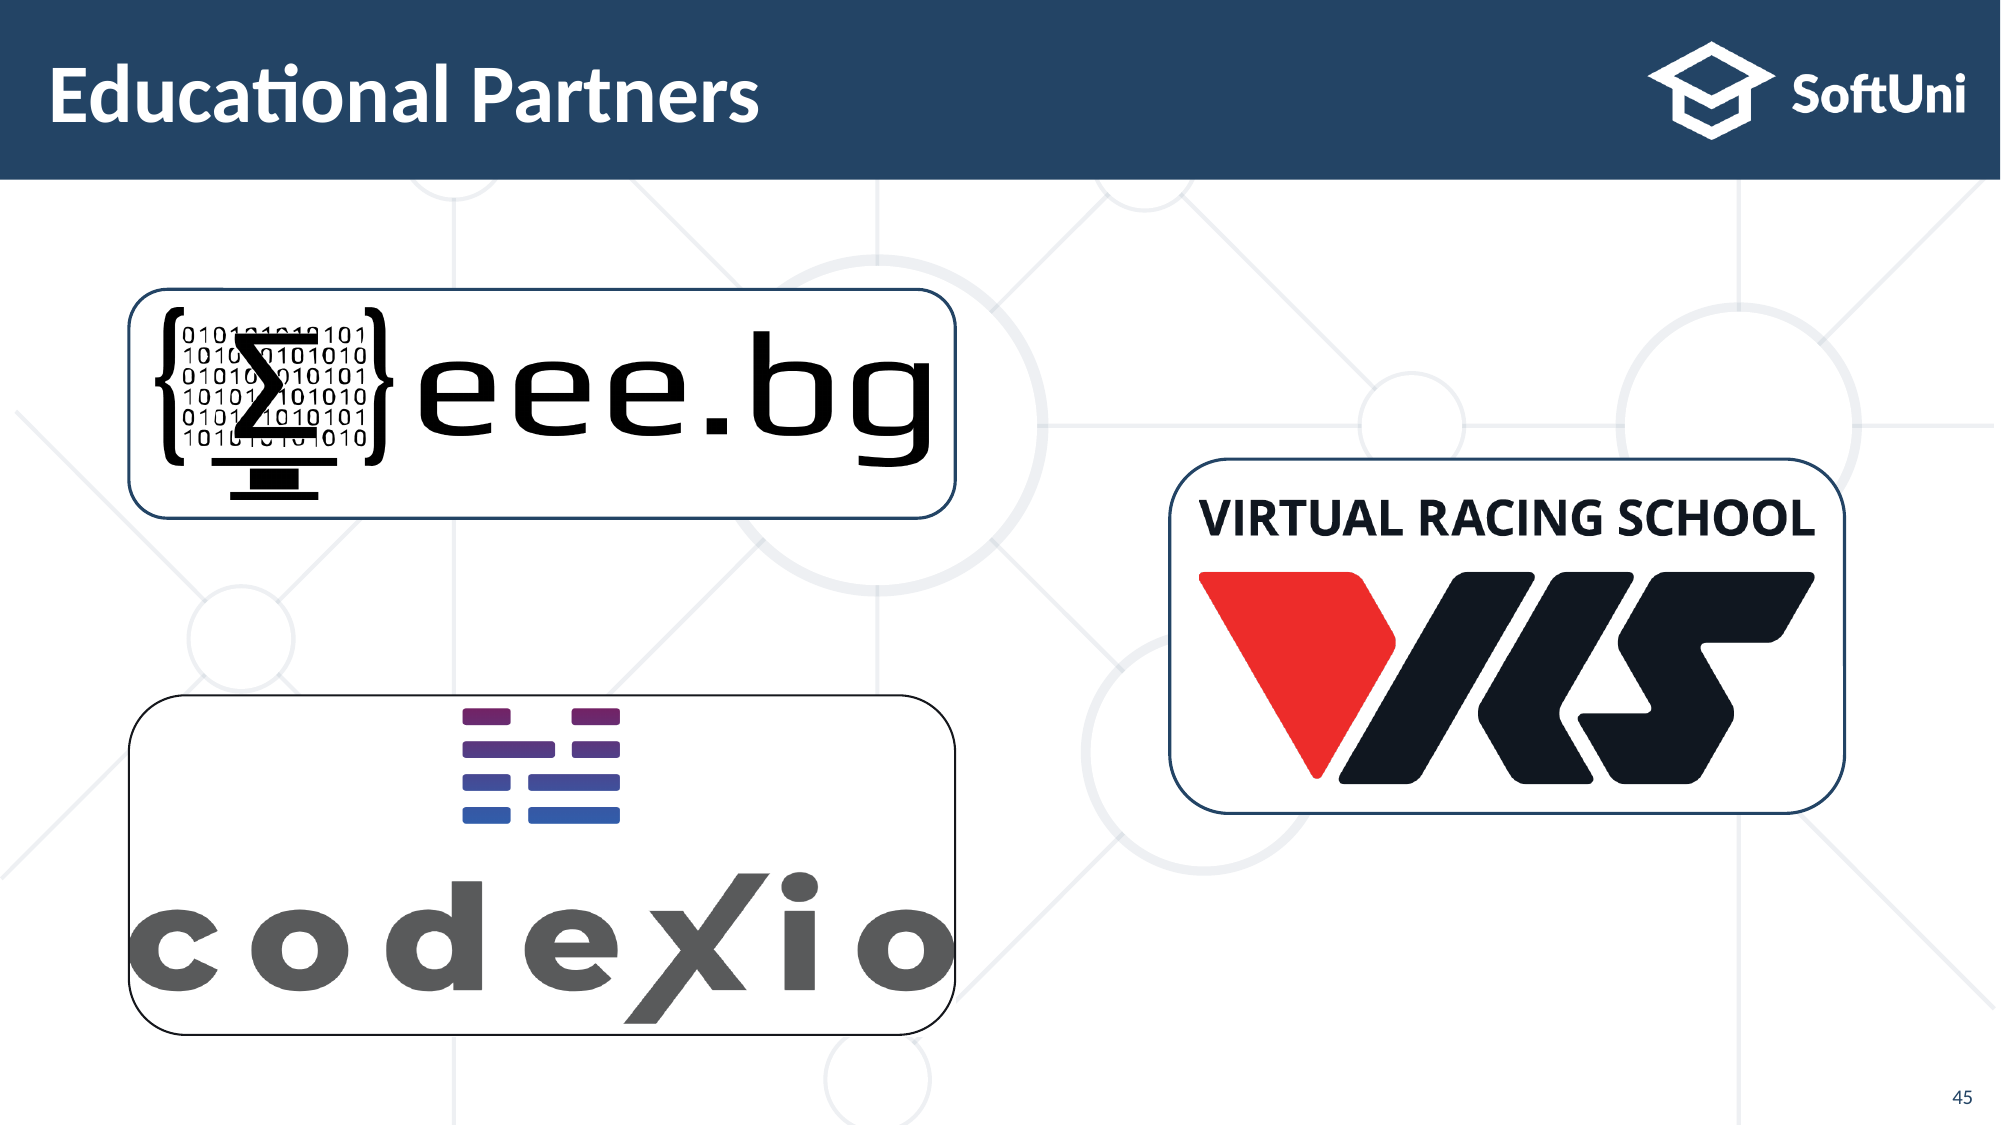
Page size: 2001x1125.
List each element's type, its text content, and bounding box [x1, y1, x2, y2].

title Educational Partners [31, 16, 1625, 162]
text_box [128, 289, 956, 519]
slide_number 45 [1927, 1067, 1989, 1117]
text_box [128, 695, 956, 1038]
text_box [1169, 333, 1845, 950]
